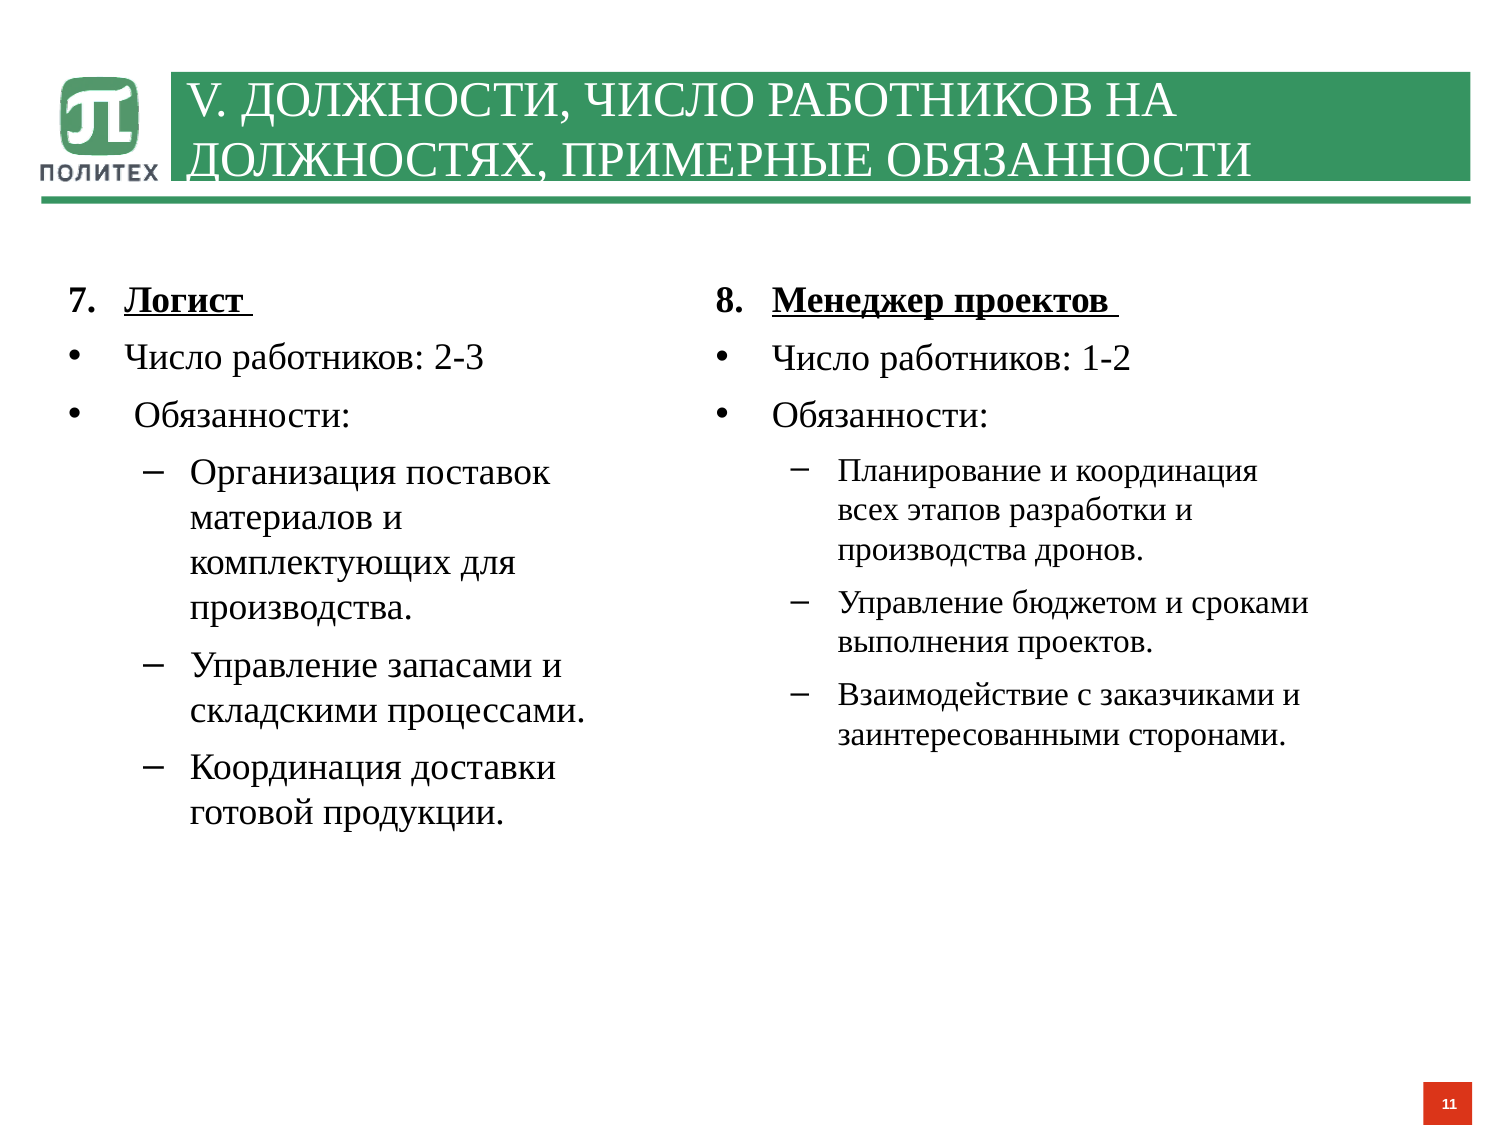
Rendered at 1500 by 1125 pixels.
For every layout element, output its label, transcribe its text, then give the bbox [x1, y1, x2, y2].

text_box Менеджер проектов Число работников: 1-2 Обязанности: Планирование и координация всех этапов разработки и производства дронов. Управление бюджетом и сроками выполнения проектов. Взаимодействие с заказчиками и заинтересованными сторонами. [700, 267, 1327, 1083]
slide_number 11 [1423, 1082, 1473, 1125]
picture [37, 70, 162, 184]
title V. должности, число работников на должностях, примерные обязанности [171, 71, 1471, 181]
list Логист Число работников: 2-3 Обязанности: Организация поставок материалов и комплектующих для производства. Управление запасами и складскими процессами. Координация доставки готовой продукции. [53, 267, 680, 1083]
